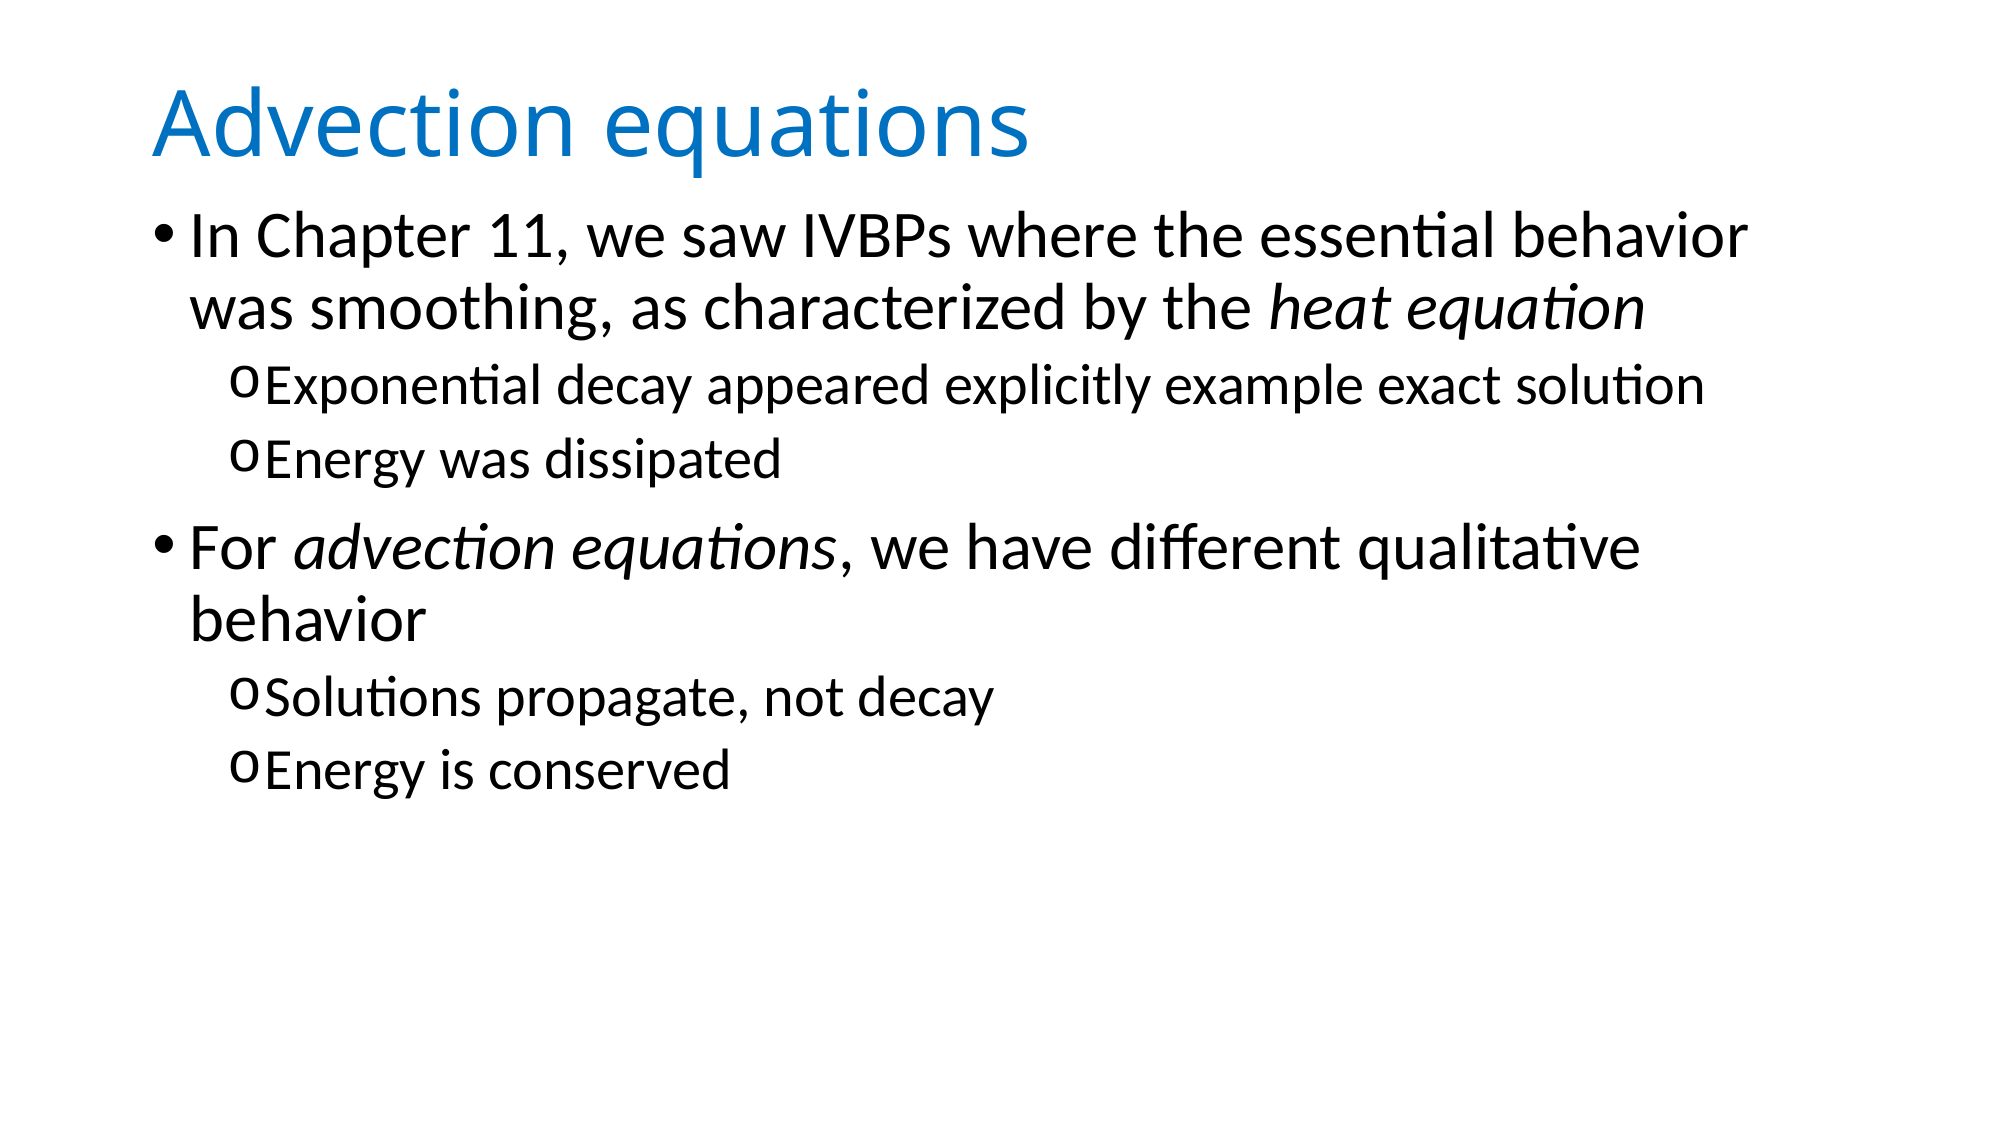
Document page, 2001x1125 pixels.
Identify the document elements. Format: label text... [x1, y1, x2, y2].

list In Chapter 11, we saw IVBPs where the essential behavior was smoothing, as characterized by the heat equation Exponential decay appeared explicitly example exact solution Energy was dissipated For advection equations, we have different qualitative behavior Solutions propagate, not decay Energy is conserved [137, 192, 1863, 1050]
title Advection equations [137, 59, 1863, 192]
